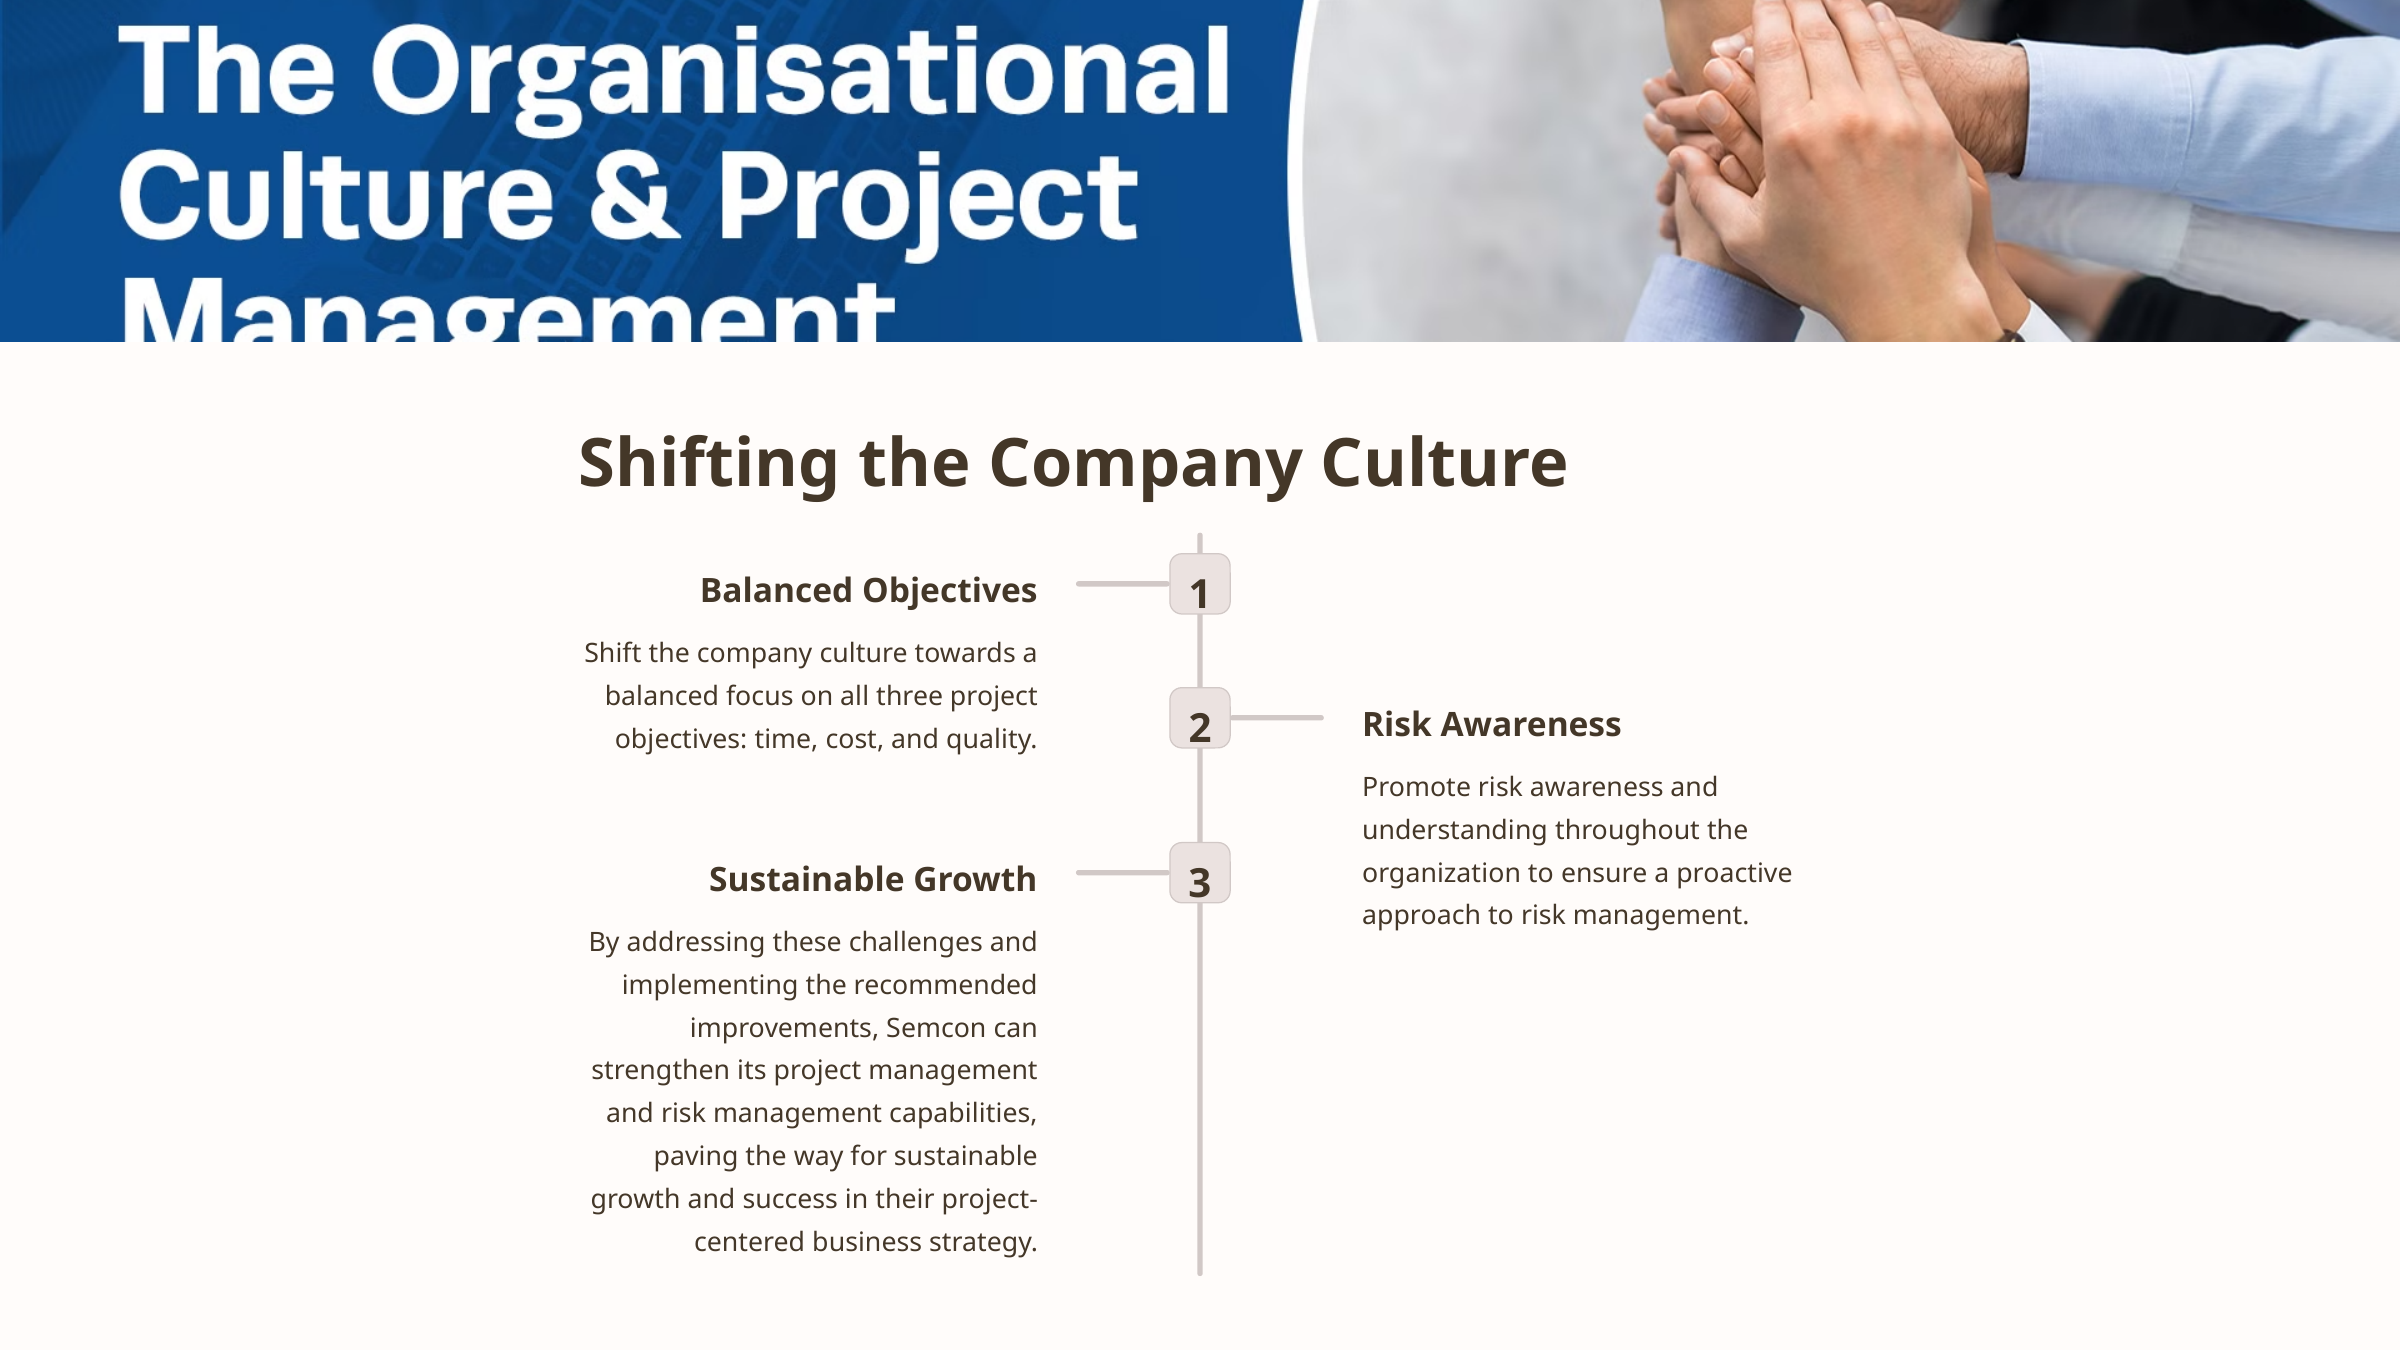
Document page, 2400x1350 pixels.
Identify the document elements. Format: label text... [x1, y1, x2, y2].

text_box [1169, 553, 1231, 614]
text_box [1075, 581, 1169, 587]
text_box Shifting the Company Culture [563, 408, 1413, 493]
text_box By addressing these challenges and implementing the recommended improvements, Semcon can strengthen its project management and risk management capabilities, paving the way for sustainable growth and success in their project-centered business strategy. [563, 906, 1053, 1250]
text_box [1197, 748, 1203, 842]
text_box [1075, 870, 1169, 876]
text_box [1197, 614, 1203, 687]
text_box [1197, 532, 1203, 553]
text_box 3 [1190, 847, 1210, 898]
text_box Risk Awareness [1347, 693, 1683, 736]
text_box Sustainable Growth [717, 848, 1053, 891]
text_box 2 [1189, 692, 1211, 743]
picture [0, 0, 2400, 342]
text_box 1 [1192, 558, 1208, 609]
text_box [1169, 687, 1231, 748]
text_box [0, 342, 2400, 1350]
text_box Shift the company culture towards a balanced focus on all three project objectives: time, cost, and quality. [563, 617, 1053, 746]
text_box Balanced Objectives [717, 559, 1053, 602]
text_box [1169, 842, 1231, 903]
text_box [1197, 903, 1203, 1277]
text_box [1231, 715, 1324, 721]
text_box Promote risk awareness and understanding throughout the organization to ensure a proactive approach to risk management. [1347, 751, 1837, 923]
